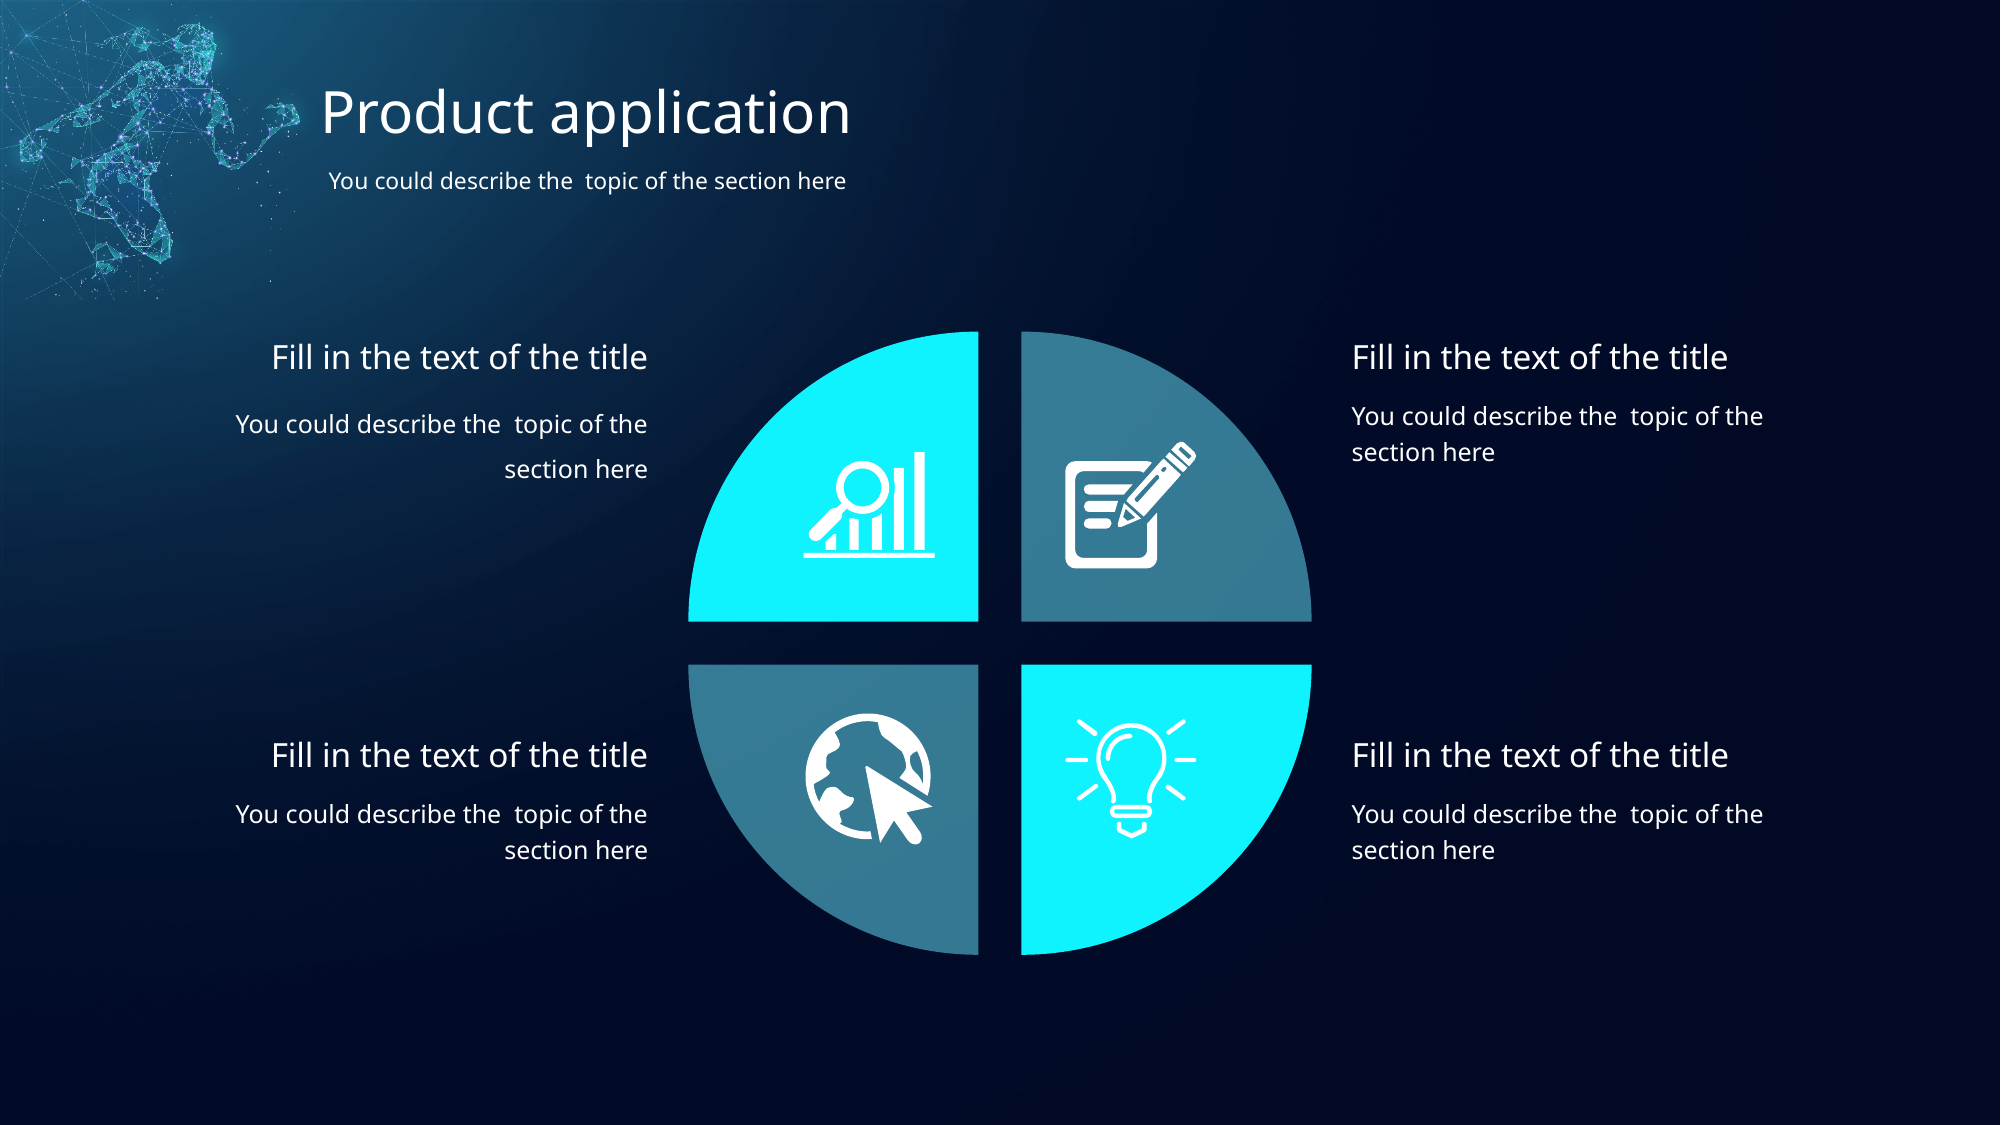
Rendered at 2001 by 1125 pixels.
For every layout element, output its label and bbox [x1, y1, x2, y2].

text_box [688, 331, 1312, 955]
text_box [1336, 328, 1857, 475]
text_box [152, 328, 664, 493]
text_box [0, 0, 1136, 300]
text_box [152, 727, 664, 873]
text_box [1336, 727, 1847, 873]
picture [0, 0, 2000, 1125]
